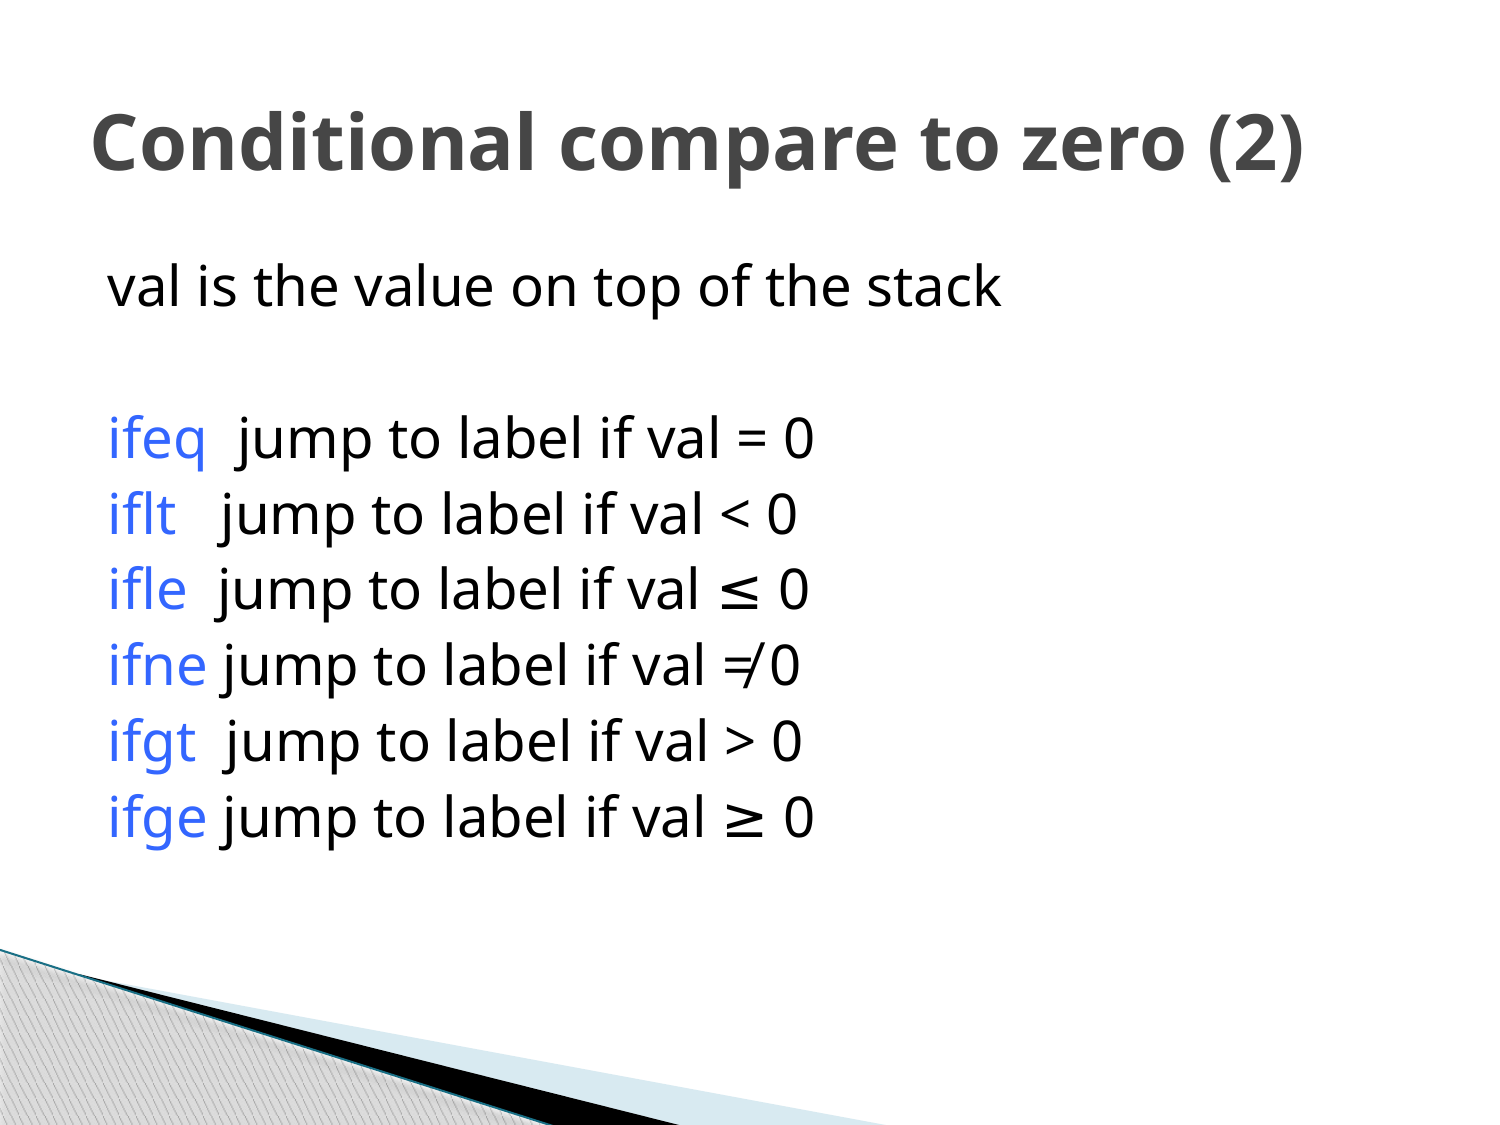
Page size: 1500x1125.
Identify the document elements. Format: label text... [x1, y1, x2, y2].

list val is the value on top of the stack ifeq jump to label if val = 0 iflt jump to label if val < 0 ifle jump to label if val ≤ 0 ifne jump to label if val ≠ 0 ifgt jump to label if val > 0 ifge jump to label if val ≥ 0 [74, 242, 1426, 986]
title Conditional compare to zero (2) [75, 45, 1425, 233]
